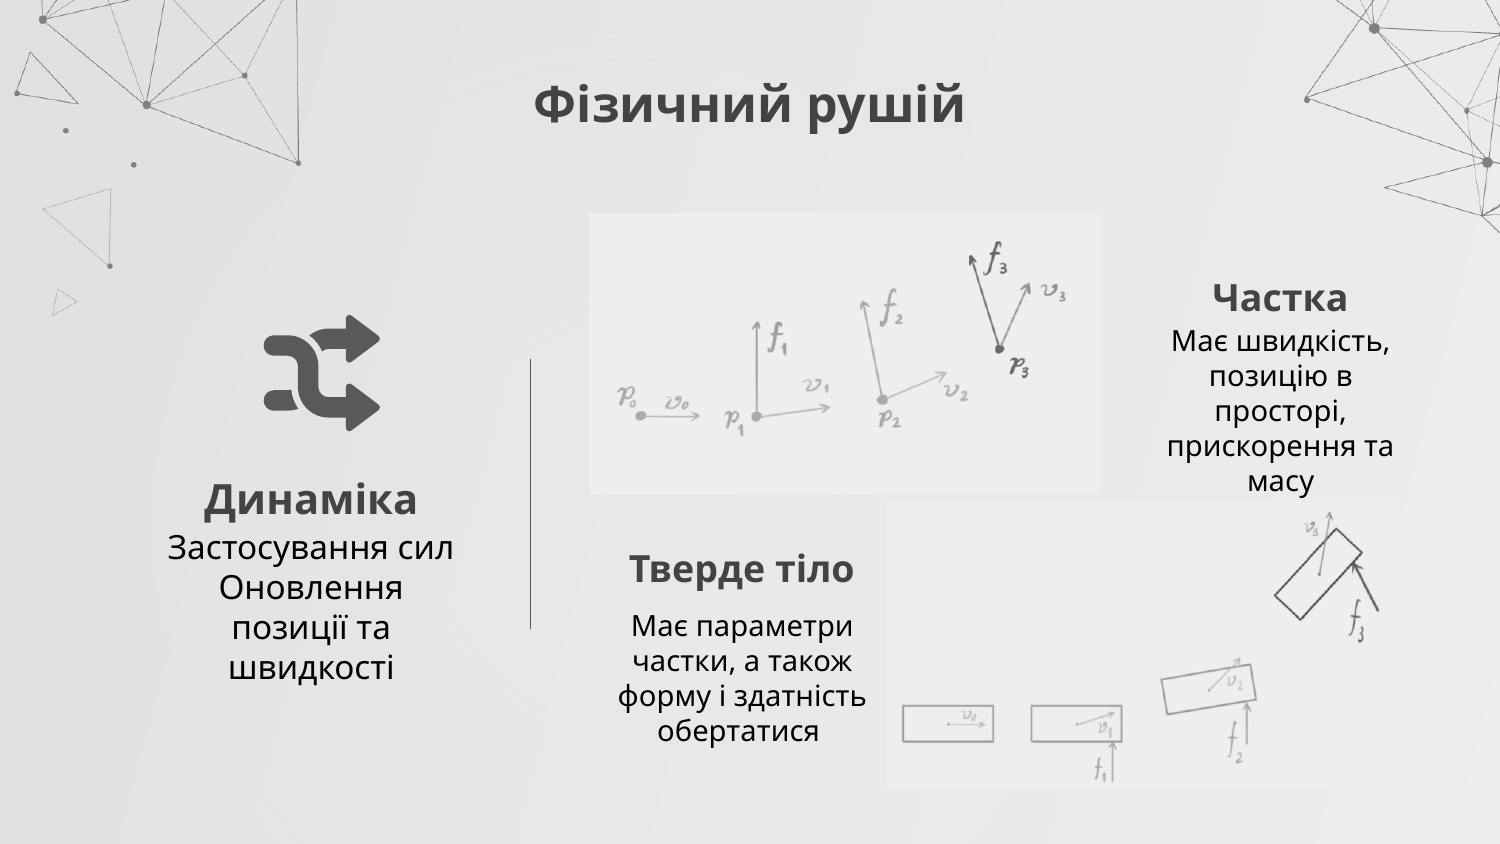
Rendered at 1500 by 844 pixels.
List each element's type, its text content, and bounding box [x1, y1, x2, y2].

picture [0, 0, 1500, 844]
text_box Тверде тіло [522, 534, 526, 605]
subtitle Застосування сил Оновлення позиції та швидкості [143, 538, 480, 676]
title Динаміка [92, 467, 526, 538]
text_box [263, 314, 381, 432]
text_box Тверде тіло [536, 534, 882, 605]
title Фізичний рушій [322, 57, 1178, 214]
text_box Має швидкість, позицію в просторі, прискорення та масу [1126, 334, 1435, 472]
text_box Має параметри частки, а також форму і здатність обертатися [589, 591, 882, 757]
text_box Частка [1104, 263, 1500, 334]
